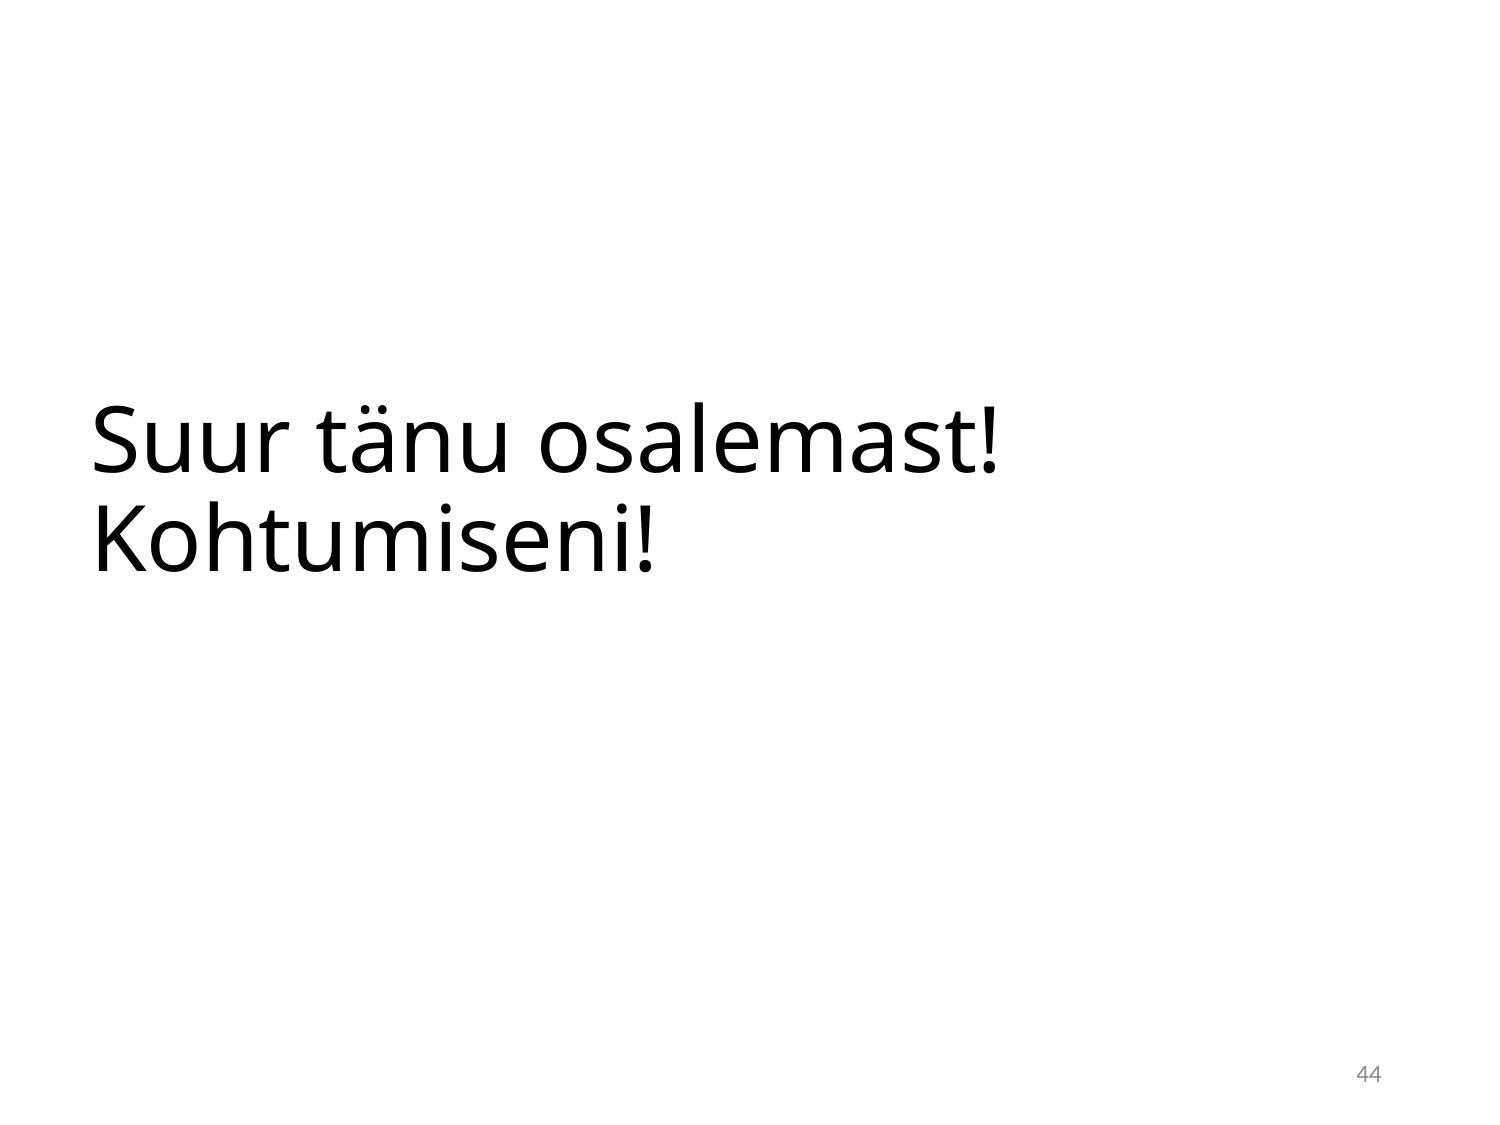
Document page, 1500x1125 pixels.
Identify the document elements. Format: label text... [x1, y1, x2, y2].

title Suur tänu osalemast! Kohtumiseni! [75, 45, 1425, 941]
slide_number 44 [1059, 1042, 1397, 1103]
